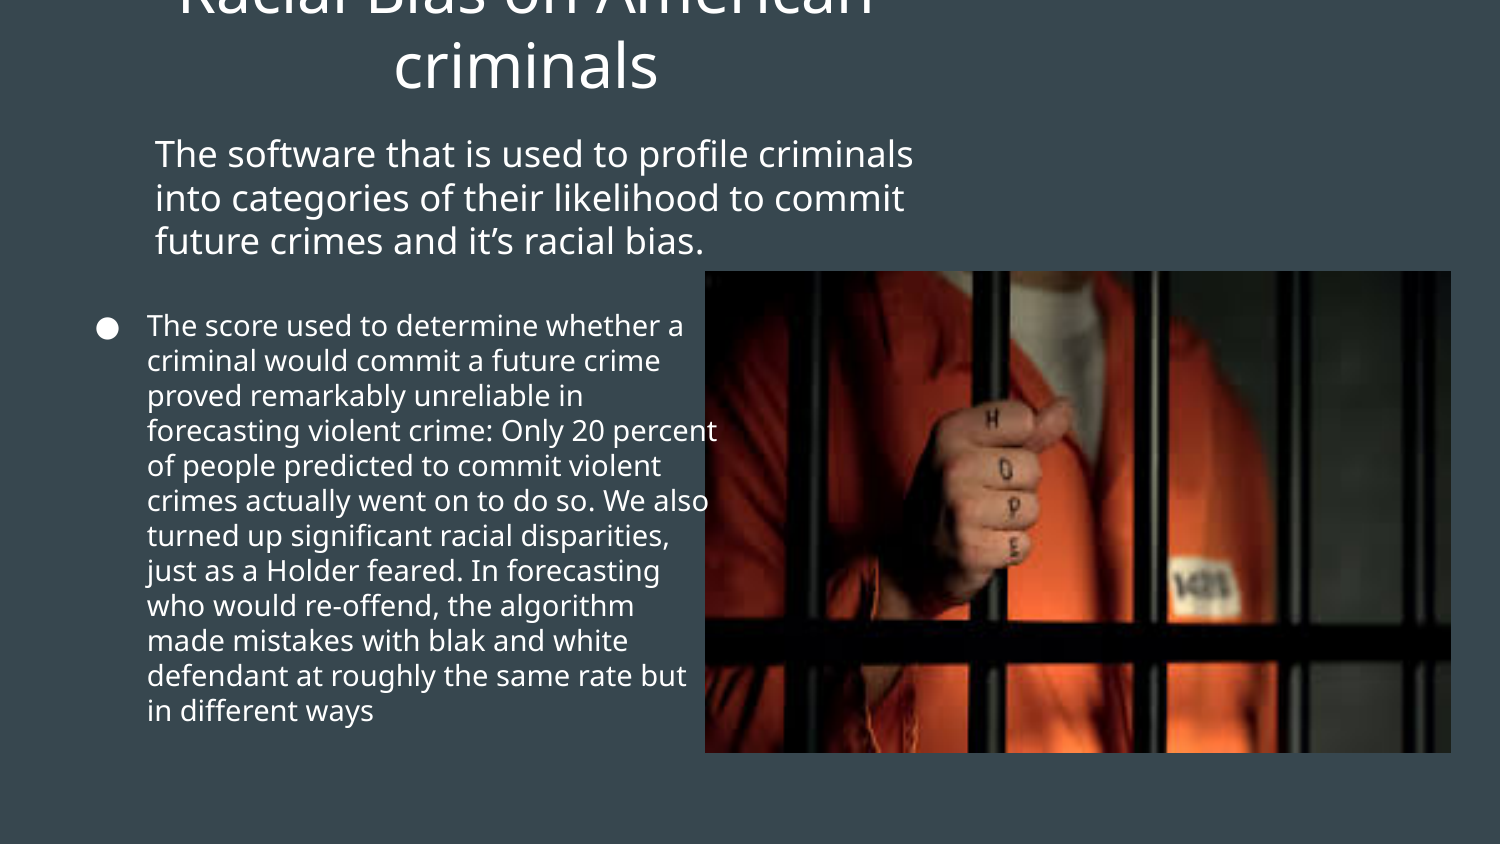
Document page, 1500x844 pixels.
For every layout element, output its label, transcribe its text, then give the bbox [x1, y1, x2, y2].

text_box The score used to determine whether a criminal would commit a future crime proved remarkably unreliable in forecasting violent crime: Only 20 percent of people predicted to commit violent crimes actually went on to do so. We also turned up significant racial disparities, just as a Holder feared. In forecasting who would re-offend, the algorithm made mistakes with blak and white defendant at roughly the same rate but in different ways [56, 292, 700, 699]
picture [705, 270, 1451, 753]
subtitle The software that is used to profile criminals into categories of their likelihood to commit future crimes and it’s racial bias. [139, 115, 978, 223]
title Racial Bias on American criminals [0, 38, 1017, 116]
